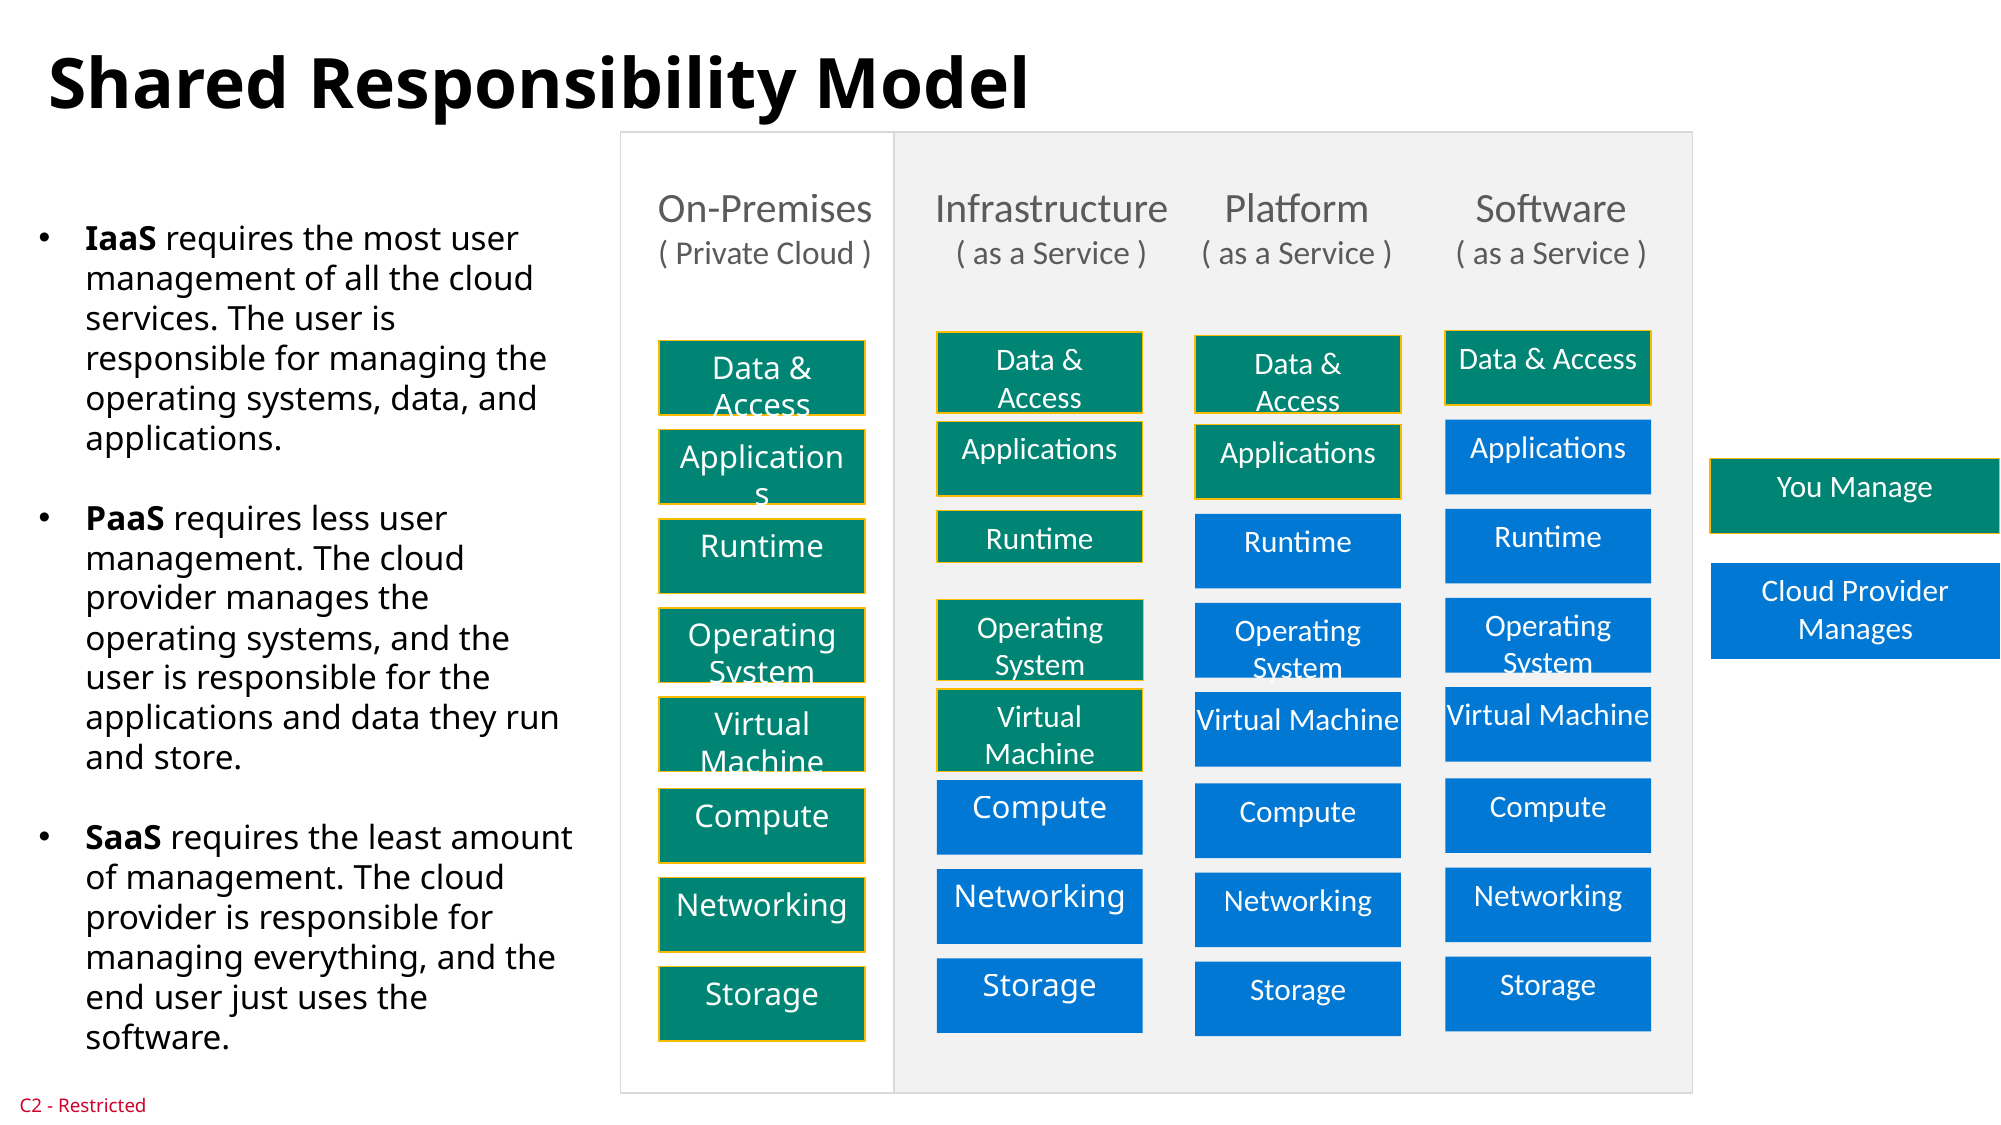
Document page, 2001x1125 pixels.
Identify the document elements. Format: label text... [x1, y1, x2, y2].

text_box IaaS requires the most user management of all the cloud services. The user is responsible for managing the operating systems, data, and applications. PaaS requires less user management. The cloud provider manages the operating systems, and the user is responsible for the applications and data they run and store. SaaS requires the least amount of management. The cloud provider is responsible for managing everything, and the end user just uses the software. [23, 210, 592, 1064]
title Shared Responsibility Model [33, 40, 1841, 132]
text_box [620, 132, 2000, 1093]
